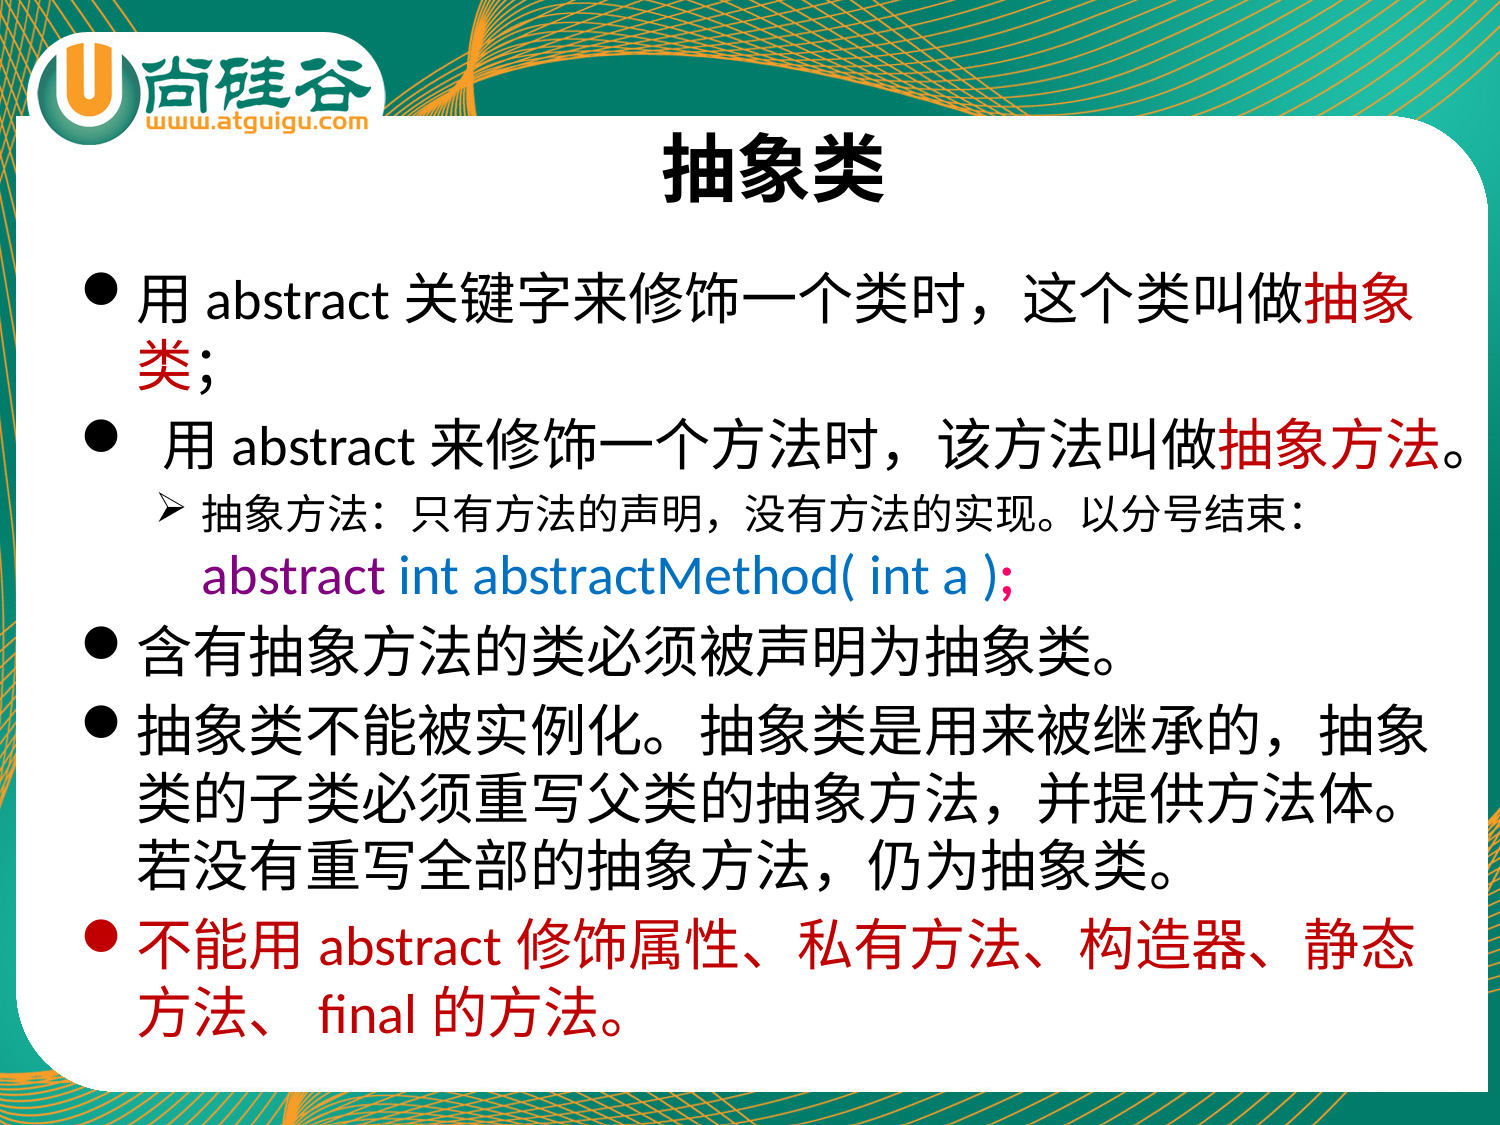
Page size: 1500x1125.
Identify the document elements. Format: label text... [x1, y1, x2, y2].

title 抽象类 [584, 101, 963, 232]
list 用abstract关键字来修饰一个类时，这个类叫做抽象类； 用abstract来修饰一个方法时，该方法叫做抽象方法。 抽象方法：只有方法的声明，没有方法的实现。以分号结束：abstract int abstractMethod( int a ); 含有抽象方法的类必须被声明为抽象类。 抽象类不能被实例化。抽象类是用来被继承的，抽象类的子类必须重写父类的抽象方法，并提供方法体。若没有重写全部的抽象方法，仍为抽象类。 不能用abstract修饰属性、私有方法、构造器、静态方法、final的方法。 [64, 255, 1465, 1092]
picture [0, 0, 1500, 1125]
